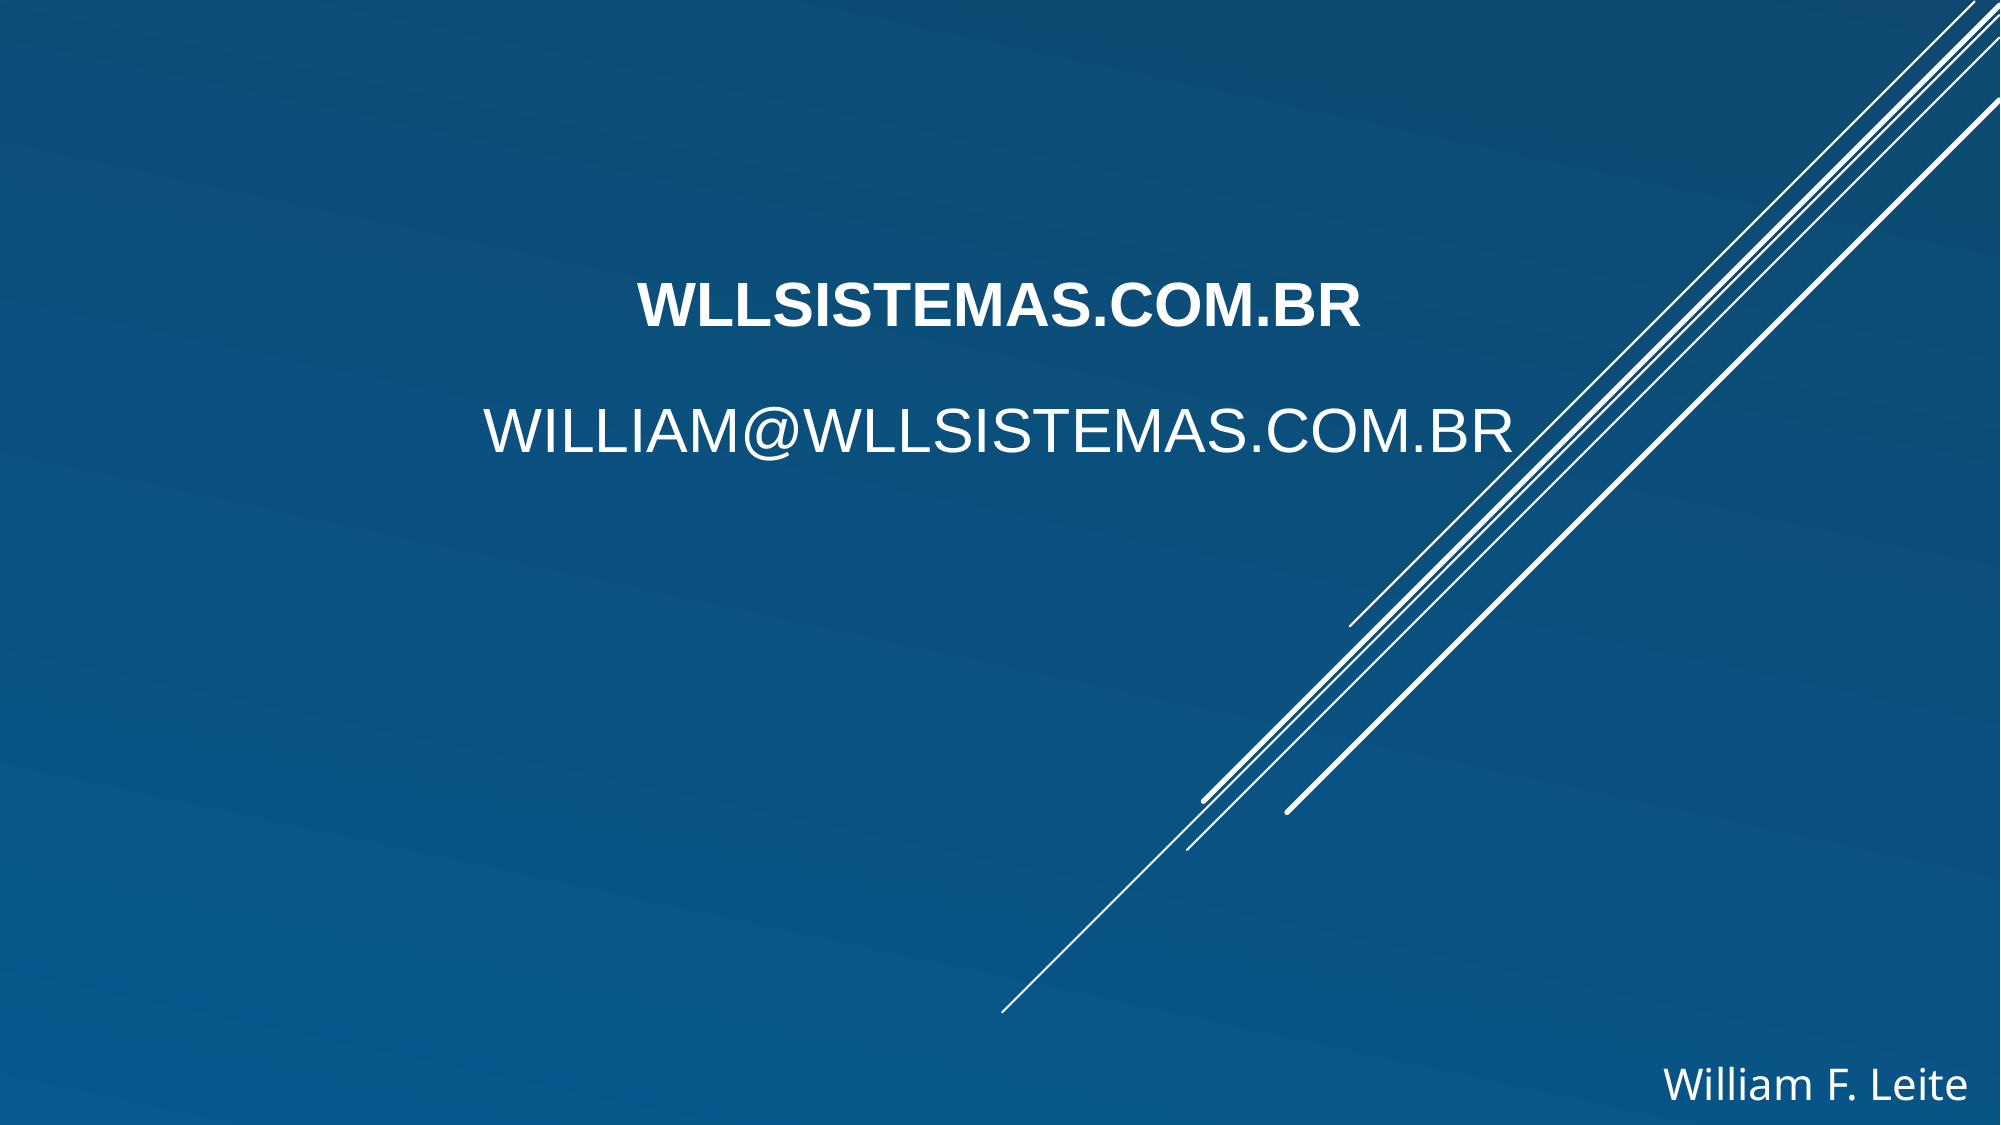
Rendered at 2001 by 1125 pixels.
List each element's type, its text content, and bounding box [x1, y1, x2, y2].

title WILLIAM@WLLSISTEMAS.COM.BR [28, 347, 1972, 473]
text_box Wllsistemas.com.br [28, 199, 1972, 347]
subtitle William F. Leite [1648, 1049, 2000, 1125]
